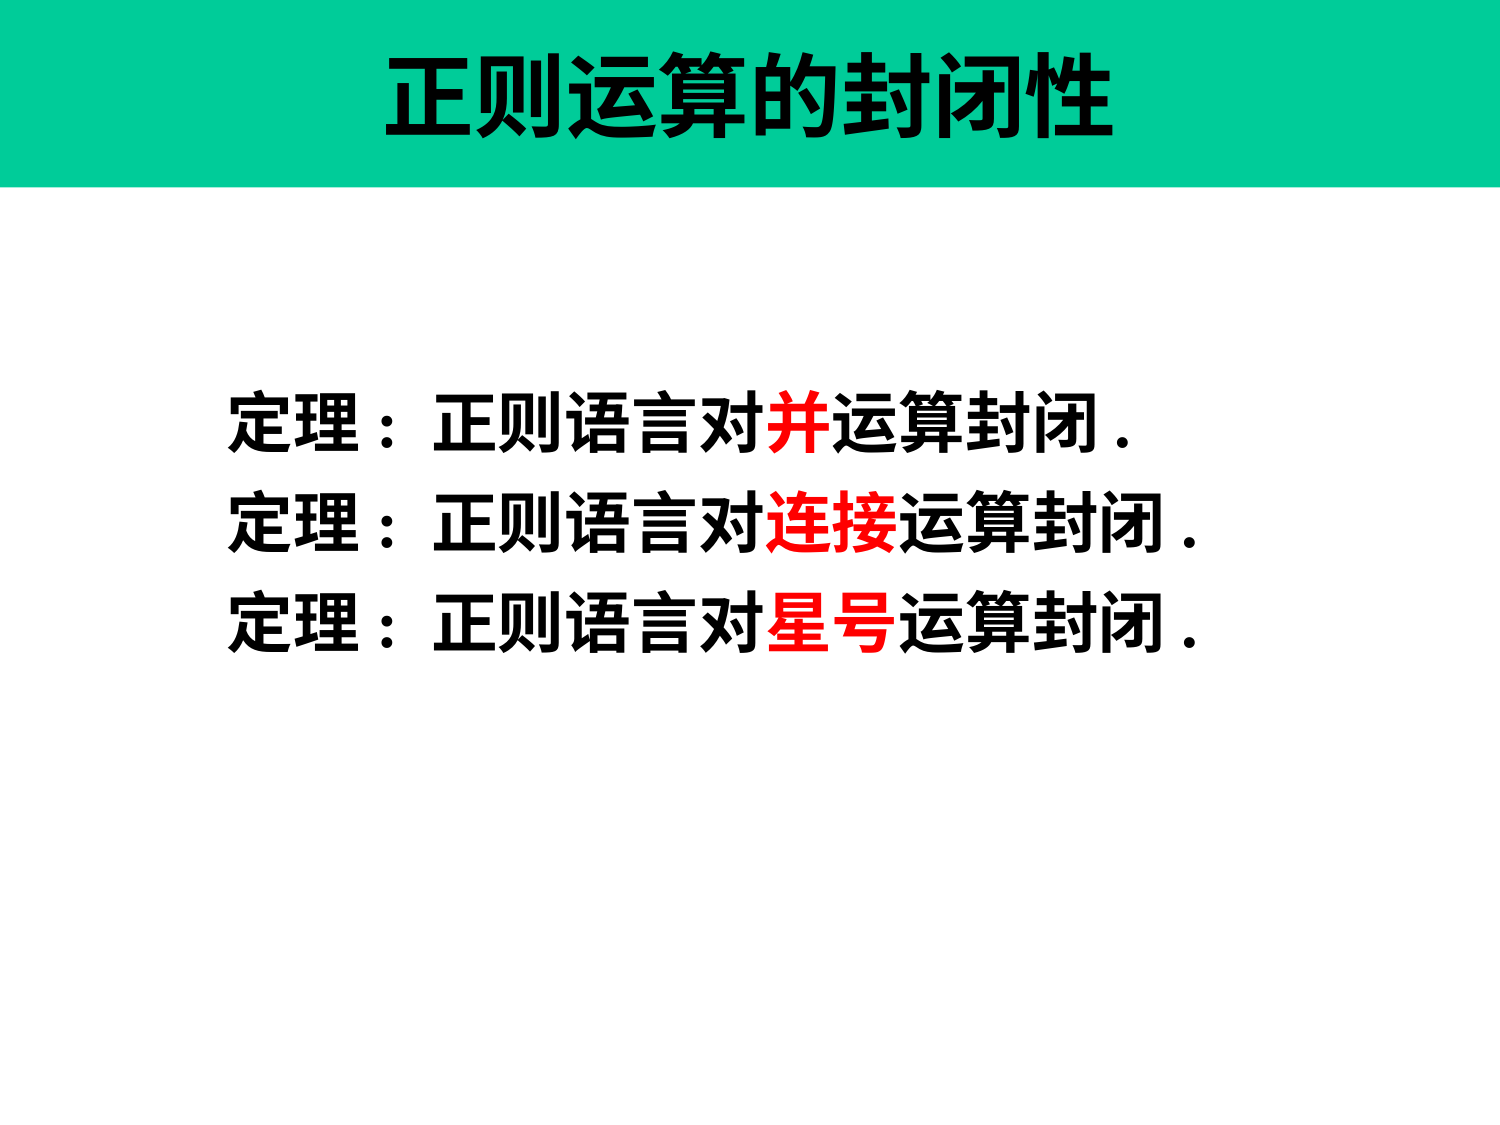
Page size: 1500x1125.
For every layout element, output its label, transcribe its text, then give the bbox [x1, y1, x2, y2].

title 正则运算的封闭性 [0, 0, 1500, 188]
text_box 定理: 正则语言对并运算封闭. 定理: 正则语言对连接运算封闭. 定理: 正则语言对星号运算封闭. [212, 373, 1230, 669]
